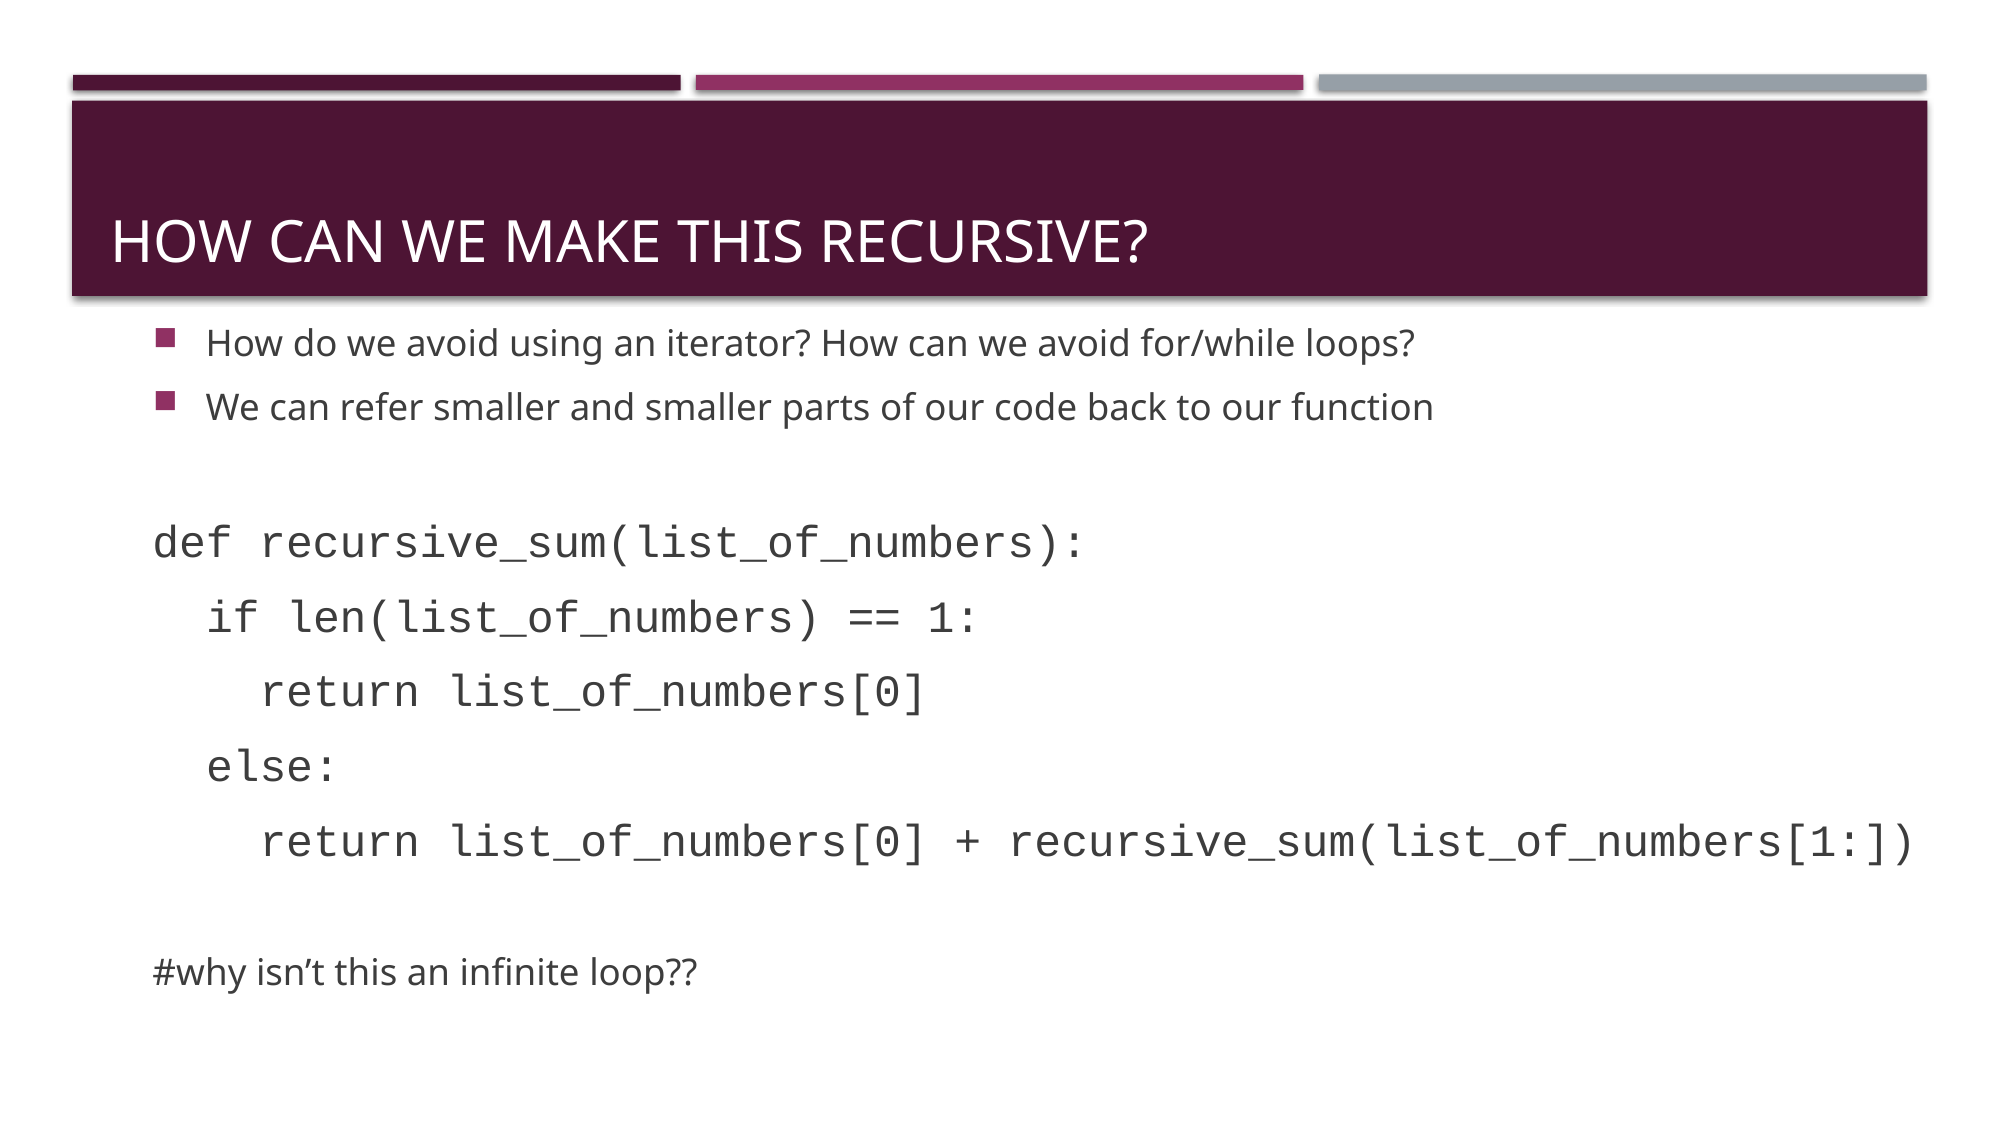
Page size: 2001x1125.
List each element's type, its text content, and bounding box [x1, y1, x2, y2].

list How do we avoid using an iterator? How can we avoid for/while loops? We can refer smaller and smaller parts of our code back to our function def recursive_sum(list_of_numbers): if len(list_of_numbers) == 1: return list_of_numbers[0] else: return list_of_numbers[0] + recursive_sum(list_of_numbers[1:]) #why isn’t this an infinite loop?? [137, 299, 1960, 1014]
title How can we make this recursive? [95, 115, 1905, 282]
